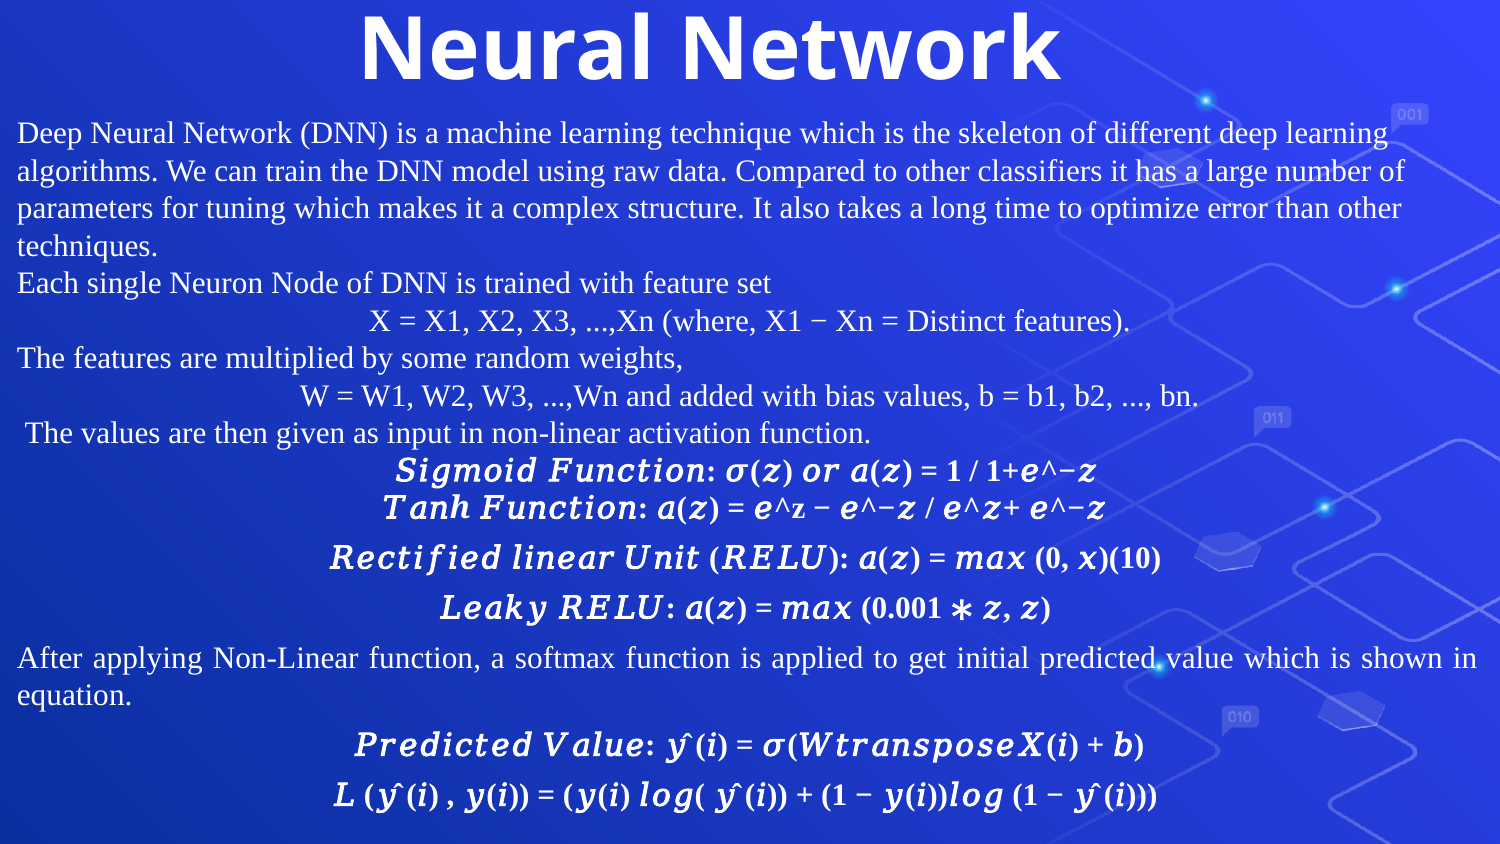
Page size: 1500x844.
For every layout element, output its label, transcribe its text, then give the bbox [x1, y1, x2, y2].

picture [0, 0, 1500, 844]
title Neural Network [357, 0, 1082, 98]
list Deep Neural Network (DNN) is a machine learning technique which is the skeleton of different deep learning algorithms. We can train the DNN model using raw data. Compared to other classifiers it has a large number of parameters for tuning which makes it a complex structure. It also takes a long time to optimize error than other techniques. Each single Neuron Node of DNN is trained with feature set X = X1, X2, X3, ...,Xn (where, X1 − Xn = Distinct features). The features are multiplied by some random weights, W = W1, W2, W3, ...,Wn and added with bias values, b = b1, b2, ..., bn. The values are then given as input in non-linear activation function. 𝑆𝑖𝑔𝑚𝑜𝑖𝑑 𝐹𝑢𝑛𝑐𝑡𝑖𝑜𝑛: 𝜎(𝑧) 𝑜𝑟 𝑎(𝑧) = 1 / 1+𝑒^−𝑧 𝑇𝑎𝑛ℎ 𝐹𝑢𝑛𝑐𝑡𝑖𝑜𝑛: 𝑎(𝑧) = 𝑒^z − 𝑒^−𝑧 / 𝑒^𝑧+ 𝑒^−𝑧 𝑅𝑒𝑐𝑡𝑖𝑓𝑖𝑒𝑑 𝑙𝑖𝑛𝑒𝑎𝑟 𝑈𝑛𝑖𝑡 (𝑅𝐸𝐿𝑈): 𝑎(𝑧) = 𝑚𝑎𝑥 (0, 𝑥)(10) 𝐿𝑒𝑎𝑘𝑦 𝑅𝐸𝐿𝑈: 𝑎(𝑧) = 𝑚𝑎𝑥 (0.001 ∗ 𝑧, 𝑧) After applying Non-Linear function, a softmax function is applied to get initial predicted value which is shown in equation. 𝑃𝑟𝑒𝑑𝑖𝑐𝑡𝑒𝑑 𝑉𝑎𝑙𝑢𝑒: 𝑦̂ (𝑖) = 𝜎(𝑊𝑡𝑟𝑎𝑛𝑠𝑝𝑜𝑠𝑒𝑋(𝑖) + 𝑏) 𝐿 (𝑦̂ (𝑖) , 𝑦(𝑖)) = (𝑦(𝑖) 𝑙𝑜𝑔( 𝑦̂ (𝑖)) + (1 − 𝑦(𝑖))𝑙𝑜𝑔 (1 − 𝑦̂ (𝑖))) [16, 112, 1484, 831]
